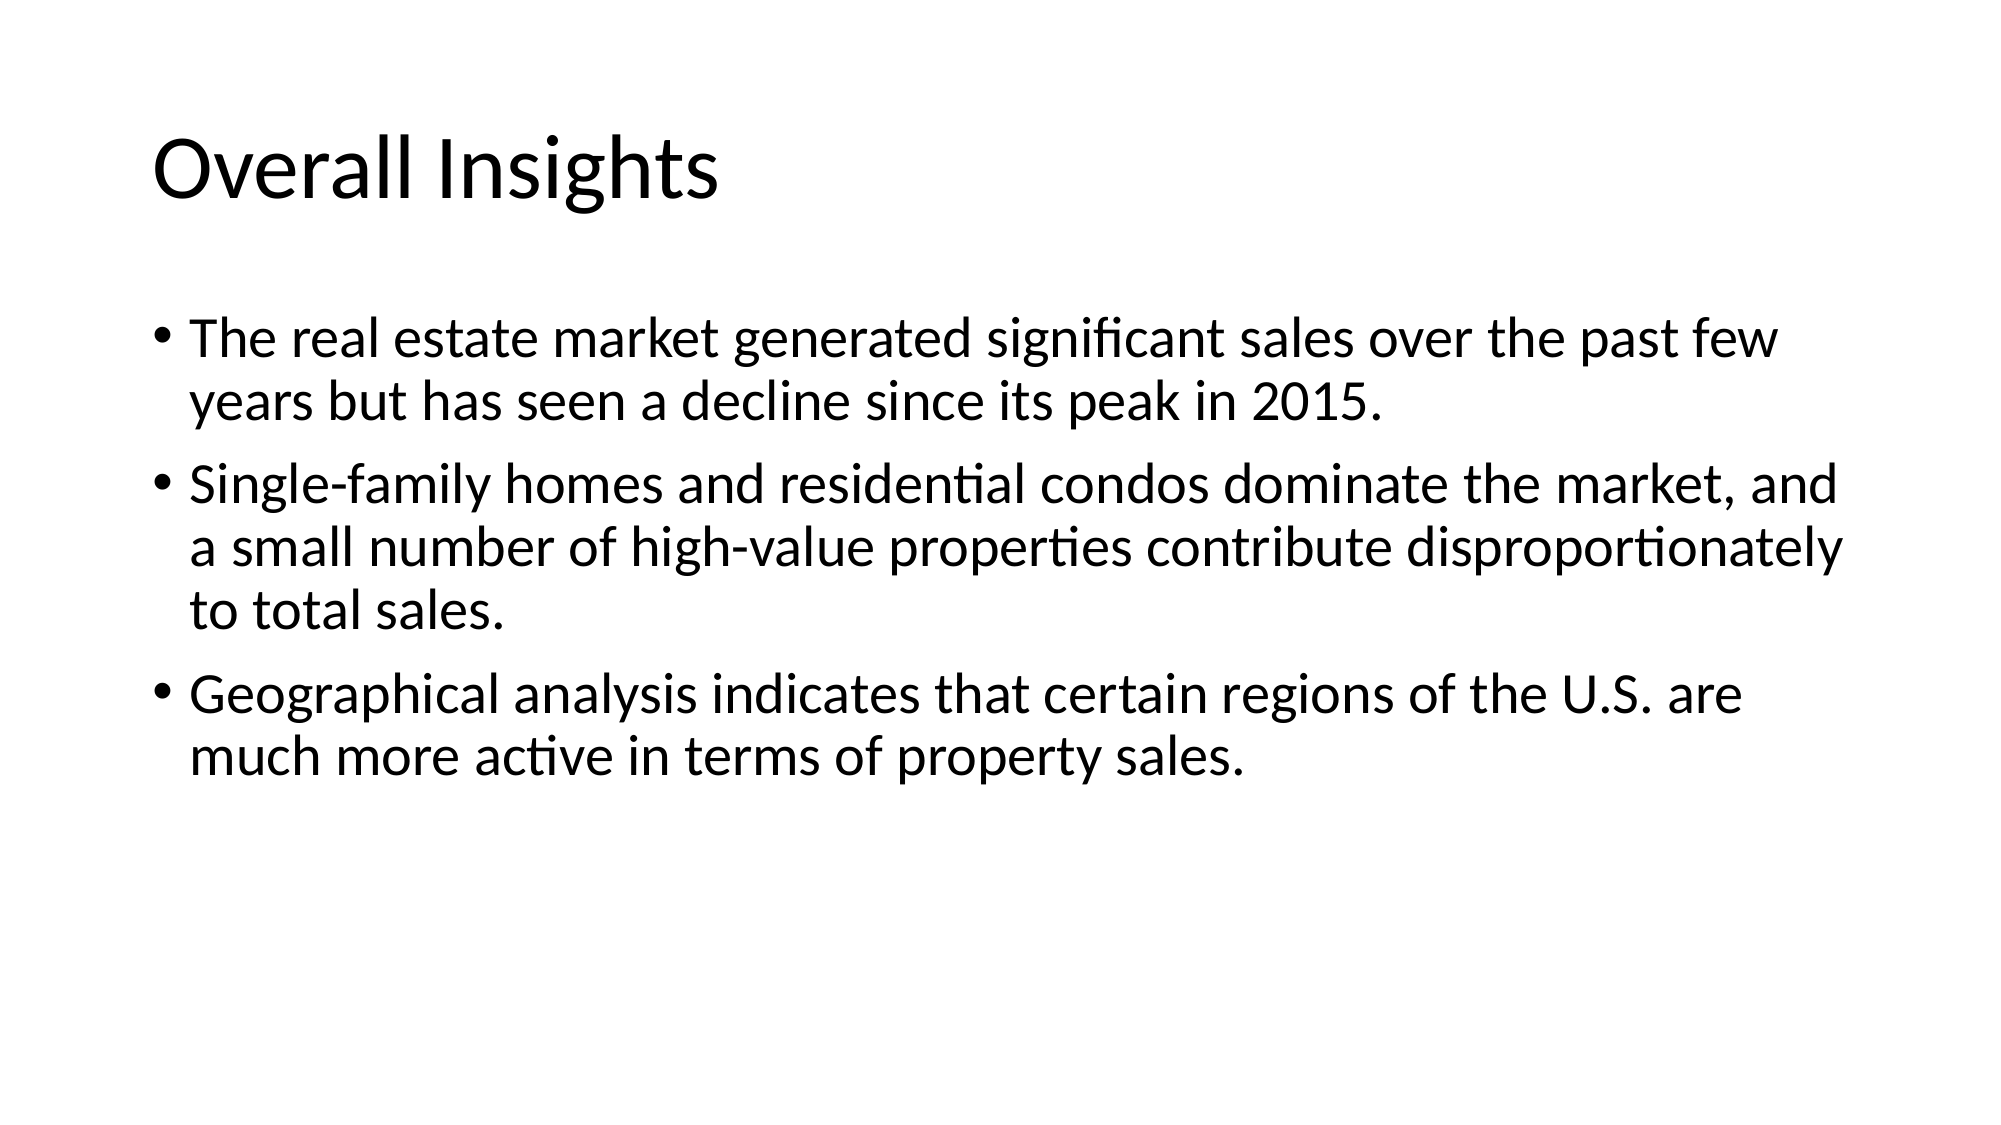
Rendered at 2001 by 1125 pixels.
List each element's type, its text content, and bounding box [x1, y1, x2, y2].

title Overall Insights [137, 59, 1863, 278]
list The real estate market generated significant sales over the past few years but has seen a decline since its peak in 2015. Single-family homes and residential condos dominate the market, and a small number of high-value properties contribute disproportionately to total sales. Geographical analysis indicates that certain regions of the U.S. are much more active in terms of property sales. [137, 299, 1863, 1014]
